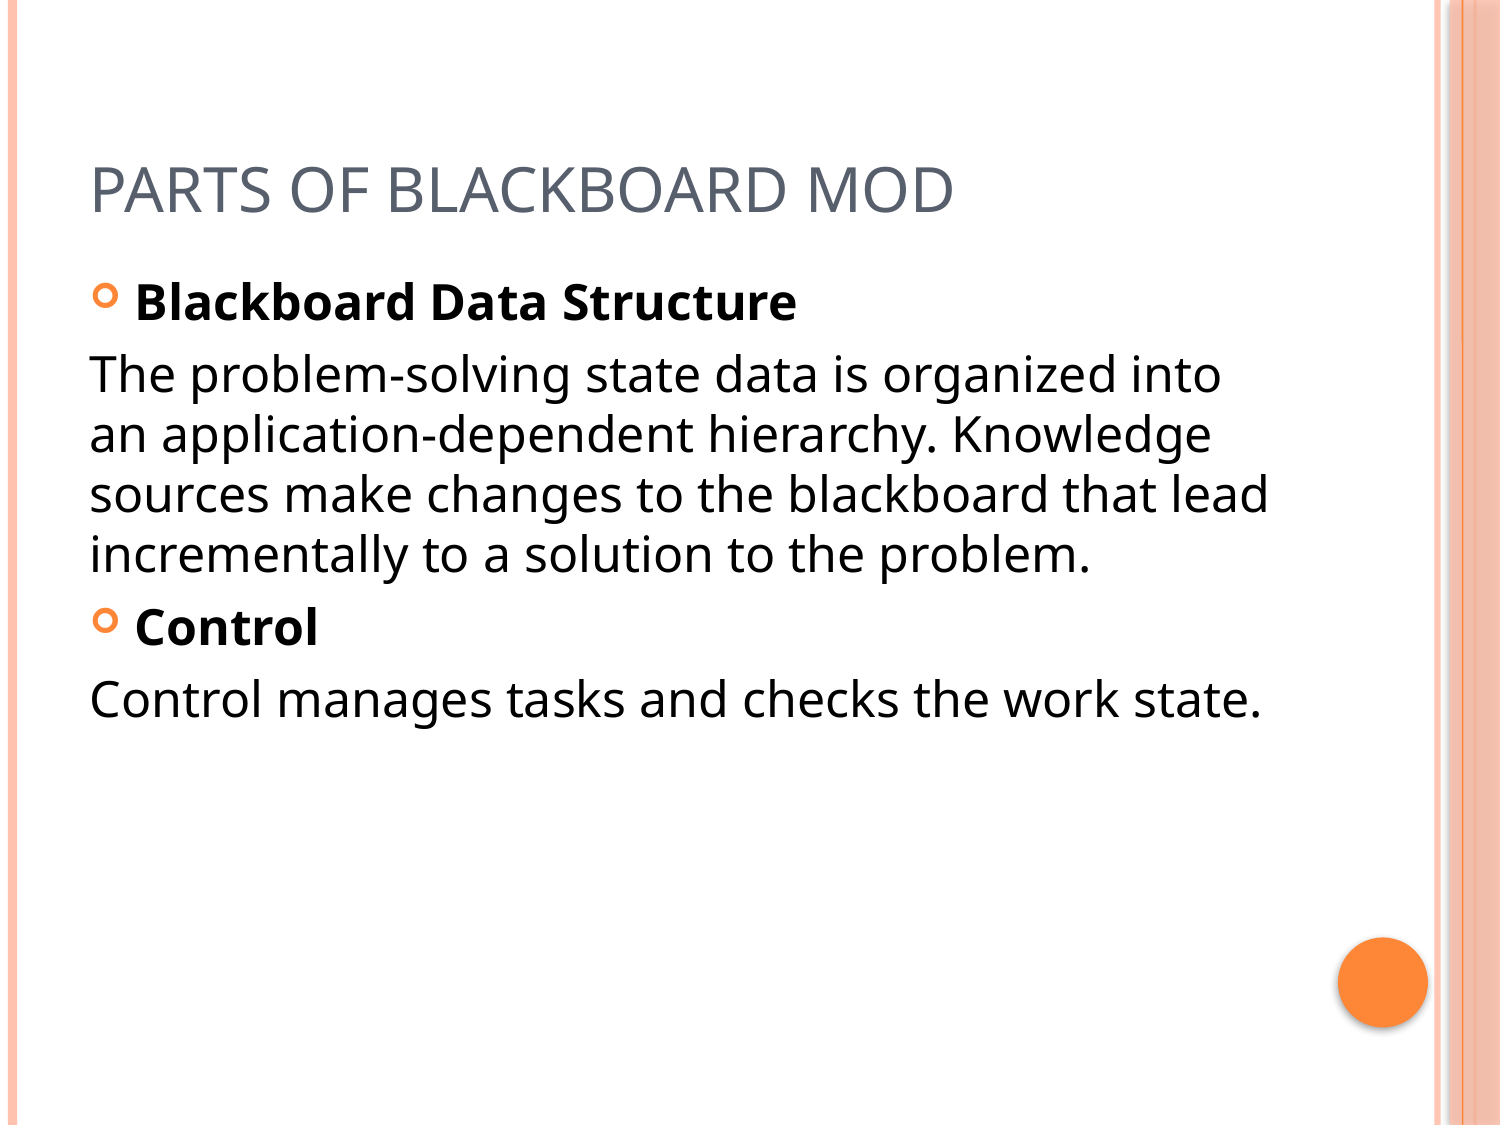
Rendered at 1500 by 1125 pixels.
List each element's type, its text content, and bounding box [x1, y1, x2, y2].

list Blackboard Data Structure The problem-solving state data is organized into an application-dependent hierarchy. Knowledge sources make changes to the blackboard that lead incrementally to a solution to the problem. Control Control manages tasks and checks the work state. [75, 262, 1300, 1062]
title Parts of Blackboard Mod [75, 45, 1300, 233]
